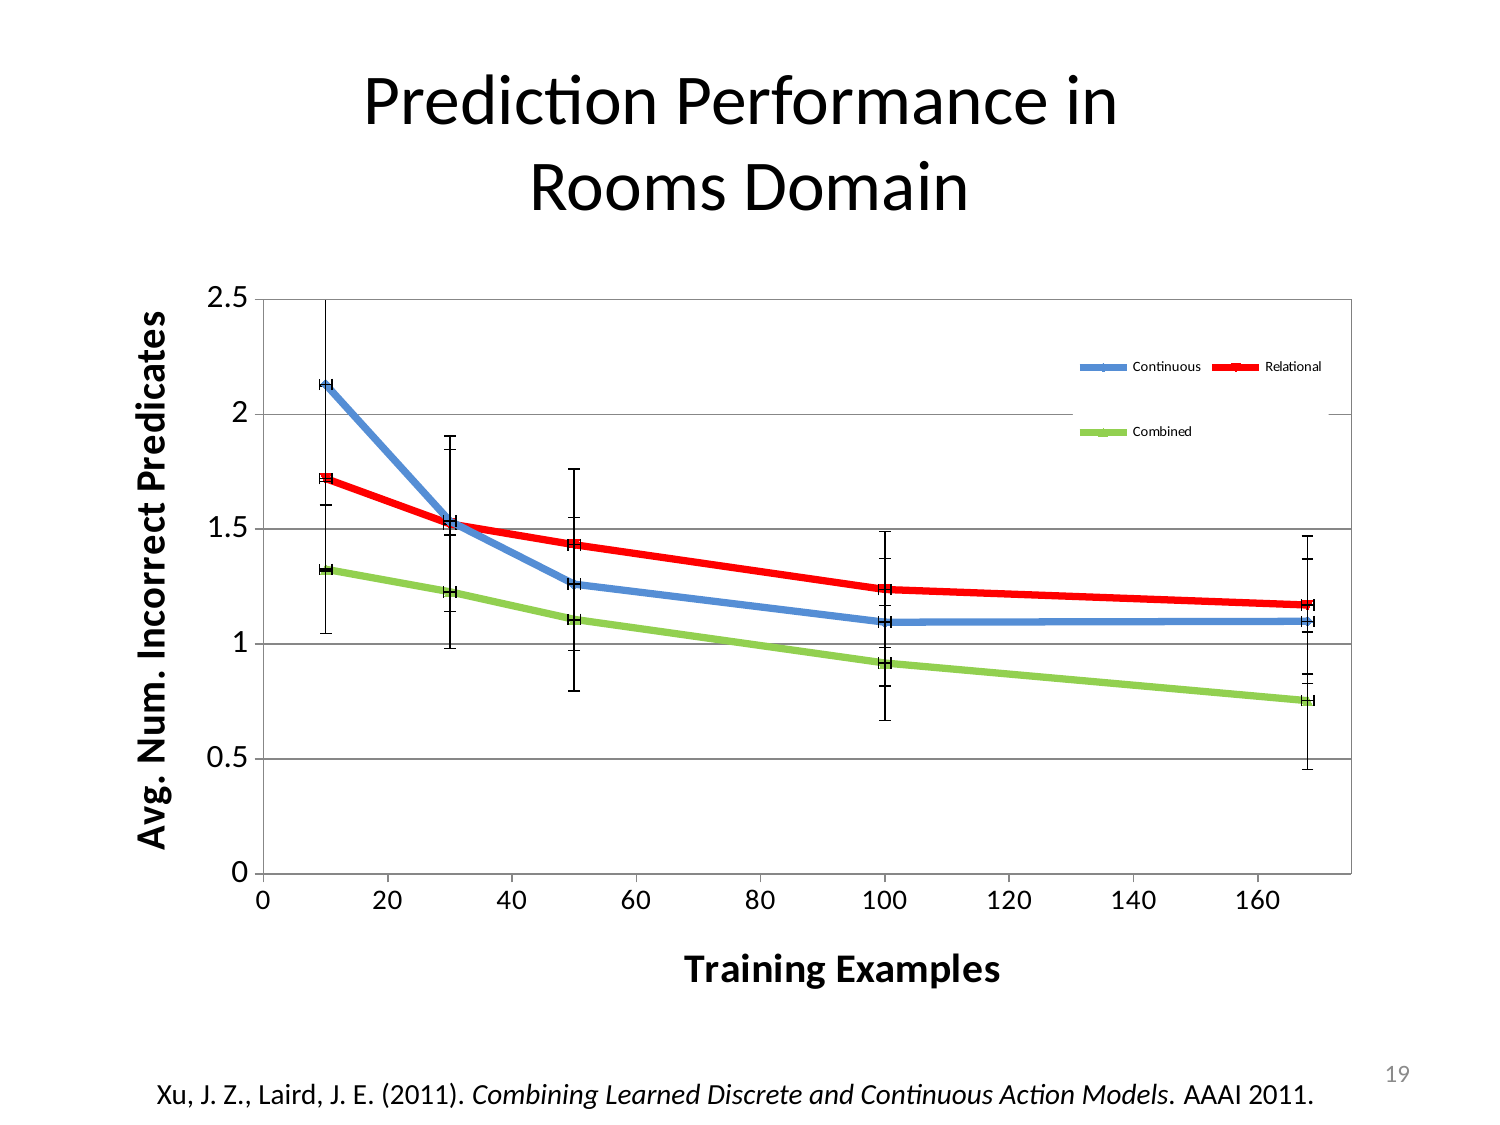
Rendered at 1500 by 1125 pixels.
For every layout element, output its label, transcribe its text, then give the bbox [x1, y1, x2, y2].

chart [74, 262, 1426, 1006]
slide_number 19 [1074, 1042, 1425, 1103]
title Prediction Performance in Rooms Domain [75, 45, 1425, 233]
text_box Xu, J. Z., Laird, J. E. (2011). Combining Learned Discrete and Continuous Action Models. AAAI 2011. [142, 1068, 1364, 1118]
